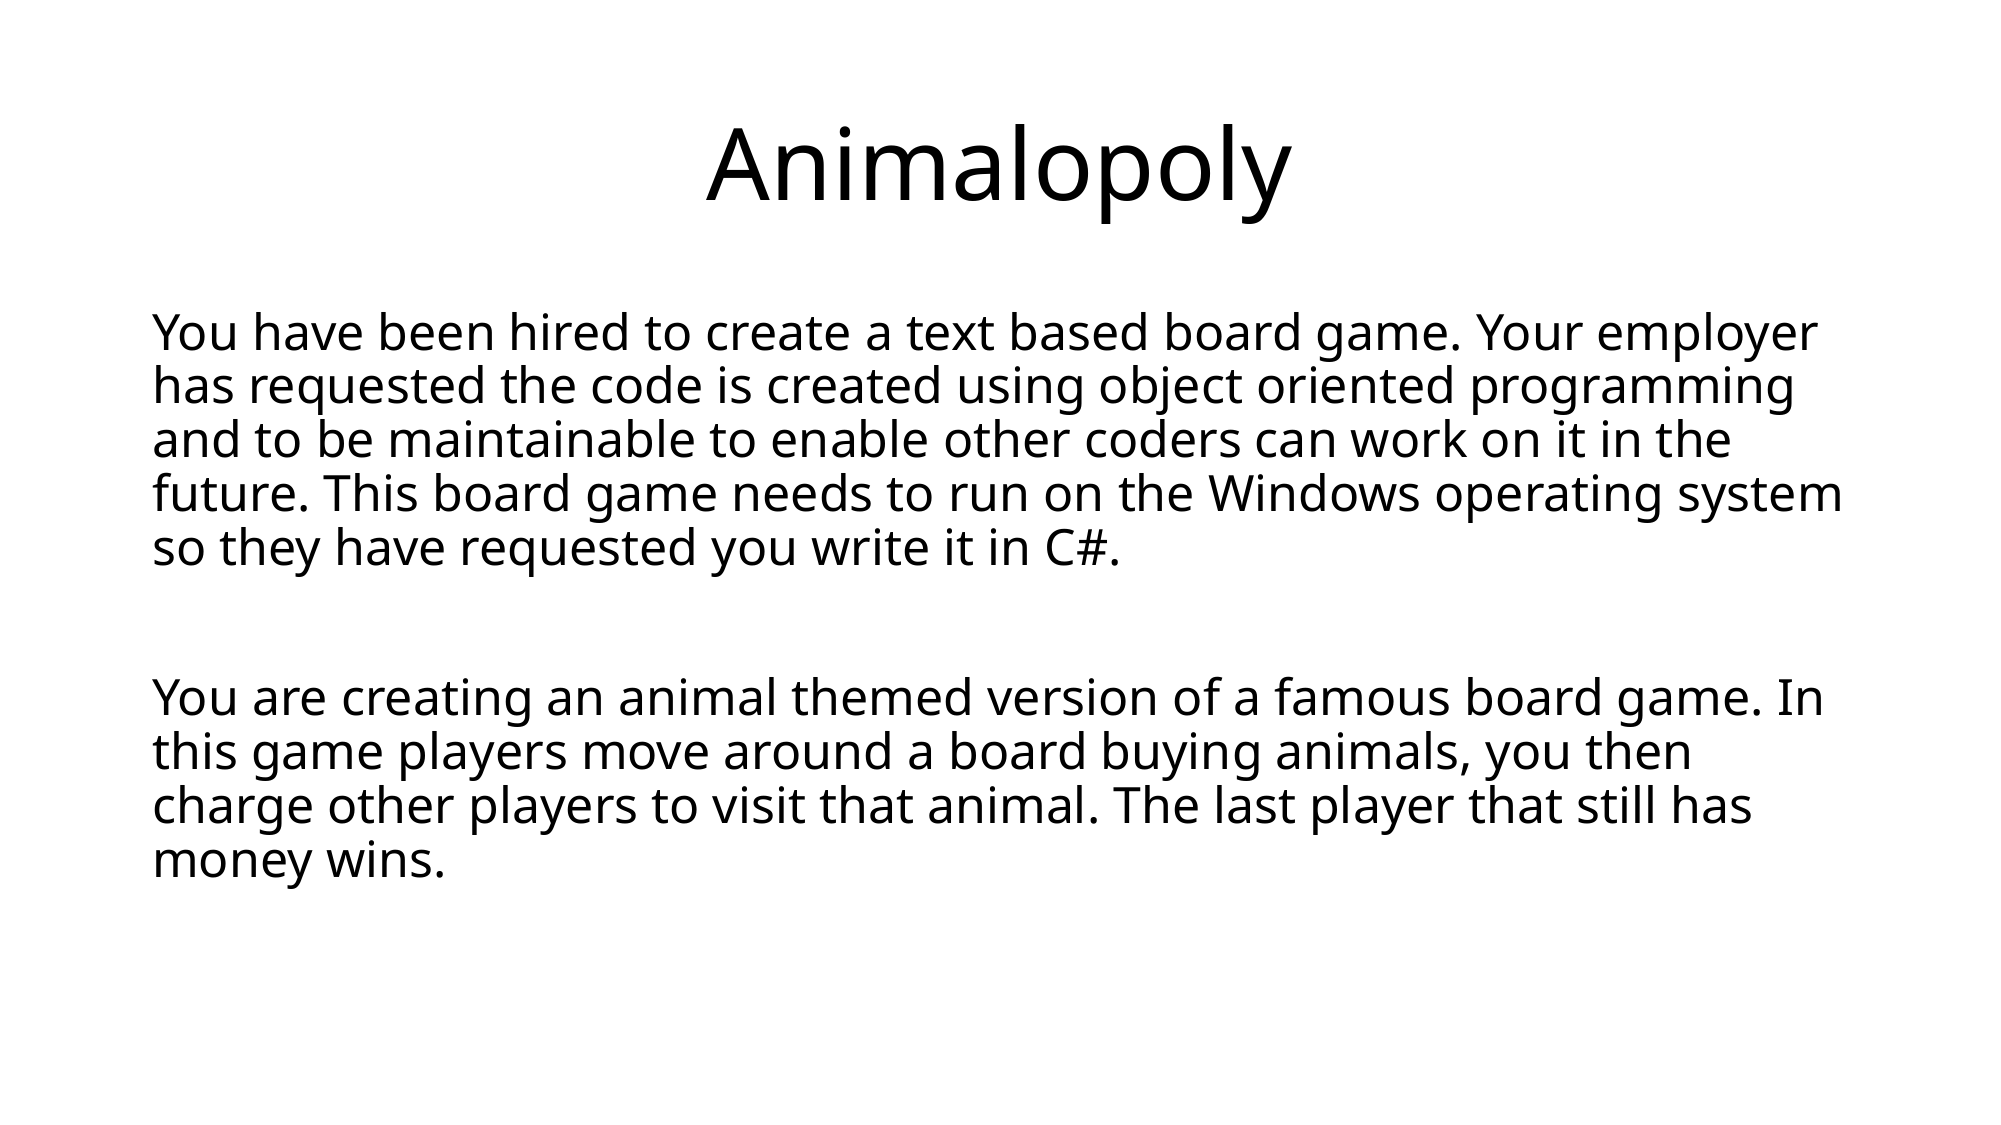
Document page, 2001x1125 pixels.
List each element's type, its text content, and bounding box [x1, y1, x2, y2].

text_box You have been hired to create a text based board game. Your employer has requested the code is created using object oriented programming and to be maintainable to enable other coders can work on it in the future. This board game needs to run on the Windows operating system so they have requested you write it in C#. You are creating an animal themed version of a famous board game. In this game players move around a board buying animals, you then charge other players to visit that animal. The last player that still has money wins. [137, 299, 1863, 1014]
text_box Animalopoly [137, 59, 1863, 278]
